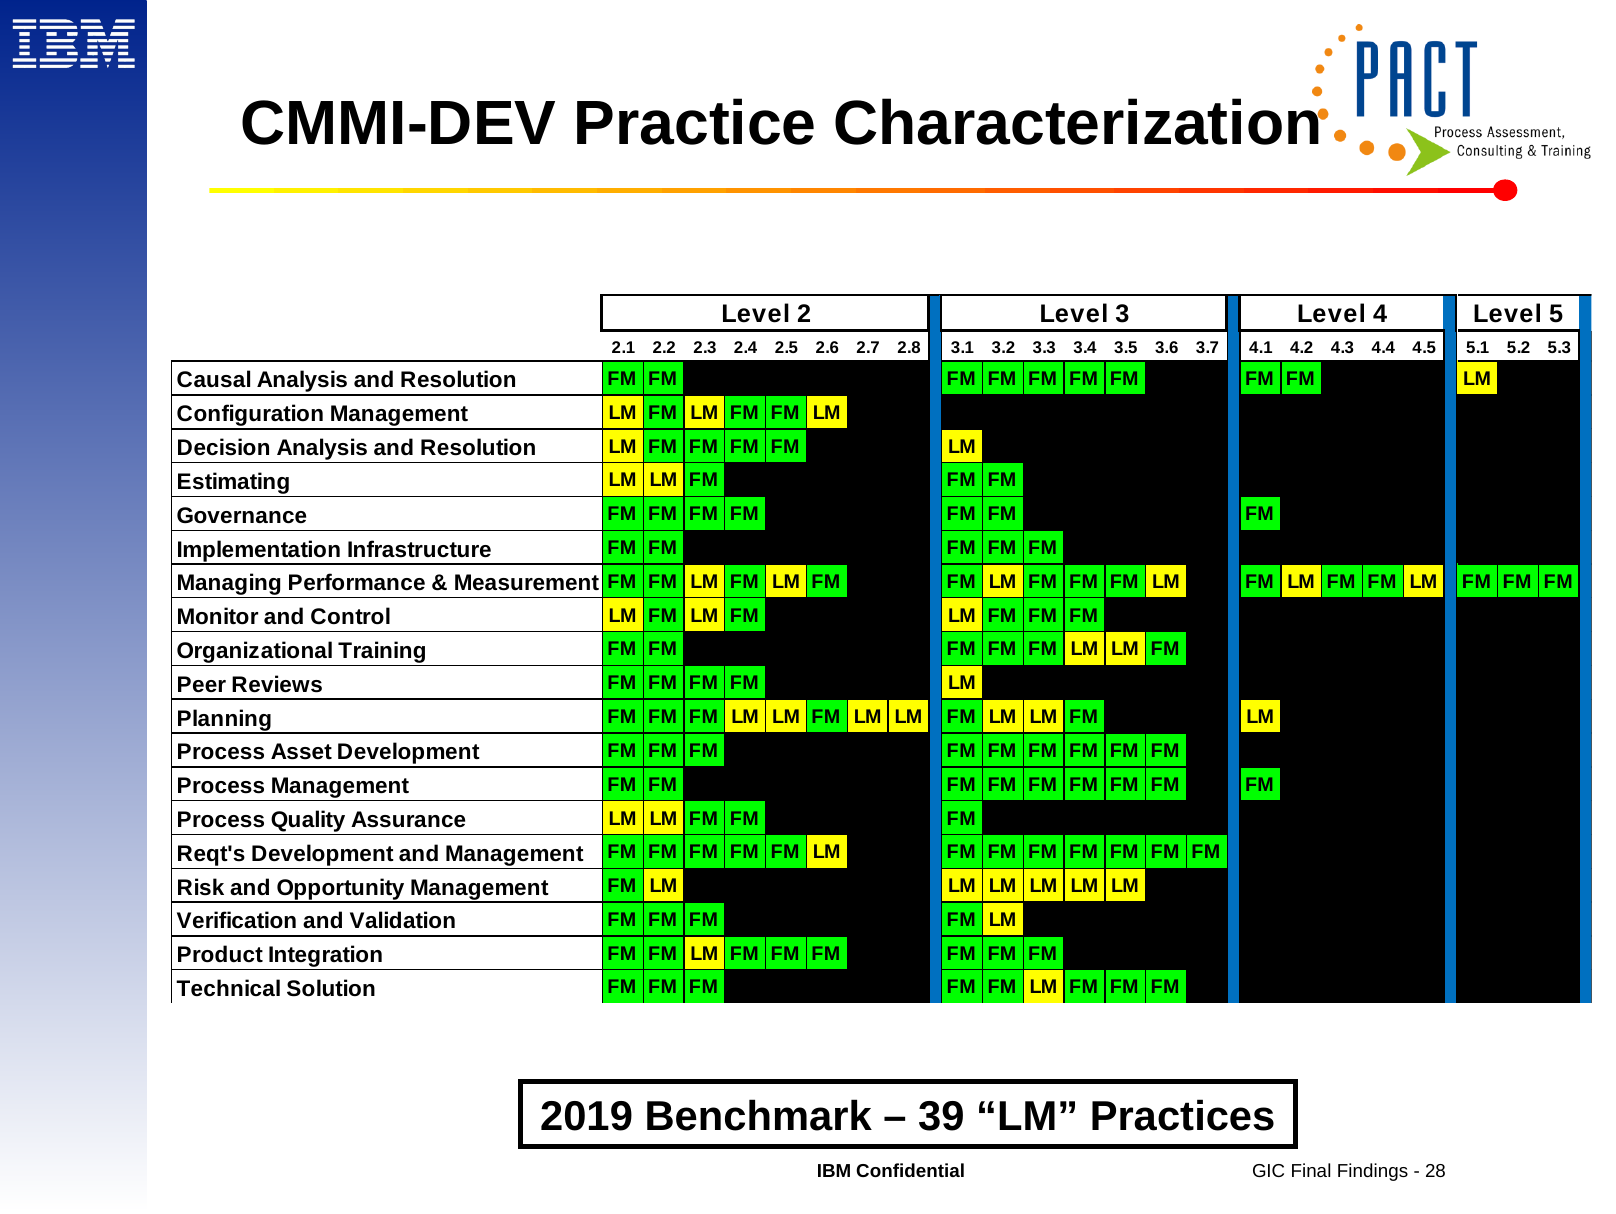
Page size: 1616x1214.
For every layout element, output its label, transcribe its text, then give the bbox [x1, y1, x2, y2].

picture [170, 294, 1593, 1005]
text_box 2019 Benchmark – 39 “LM” Practices [520, 1081, 1296, 1147]
picture [2, 1, 141, 81]
title CMMI-DEV Practice Characterization [240, 87, 1470, 159]
picture [1312, 24, 1591, 176]
